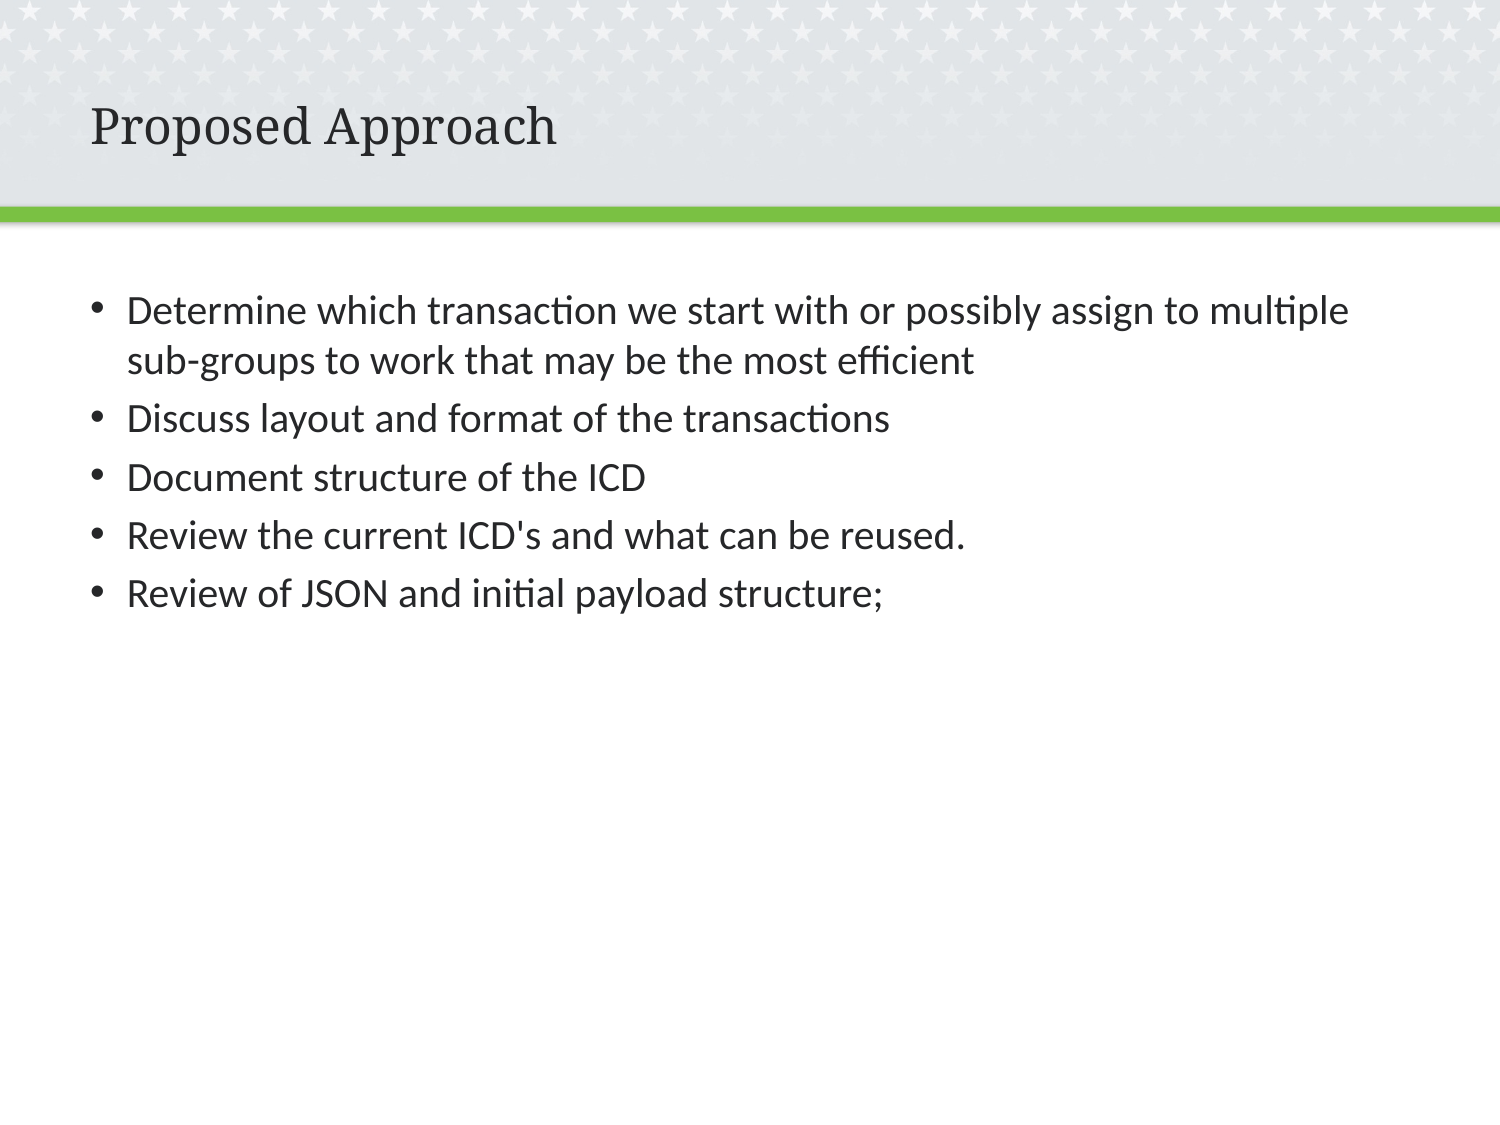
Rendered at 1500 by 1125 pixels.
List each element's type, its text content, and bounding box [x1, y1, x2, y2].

list Determine which transaction we start with or possibly assign to multiple sub-groups to work that may be the most efficient Discuss layout and format of the transactions Document structure of the ICD Review the current ICD's and what can be reused. Review of JSON and initial payload structure; [75, 275, 1425, 675]
title Proposed Approach [75, 29, 1425, 163]
picture [0, 0, 1500, 206]
